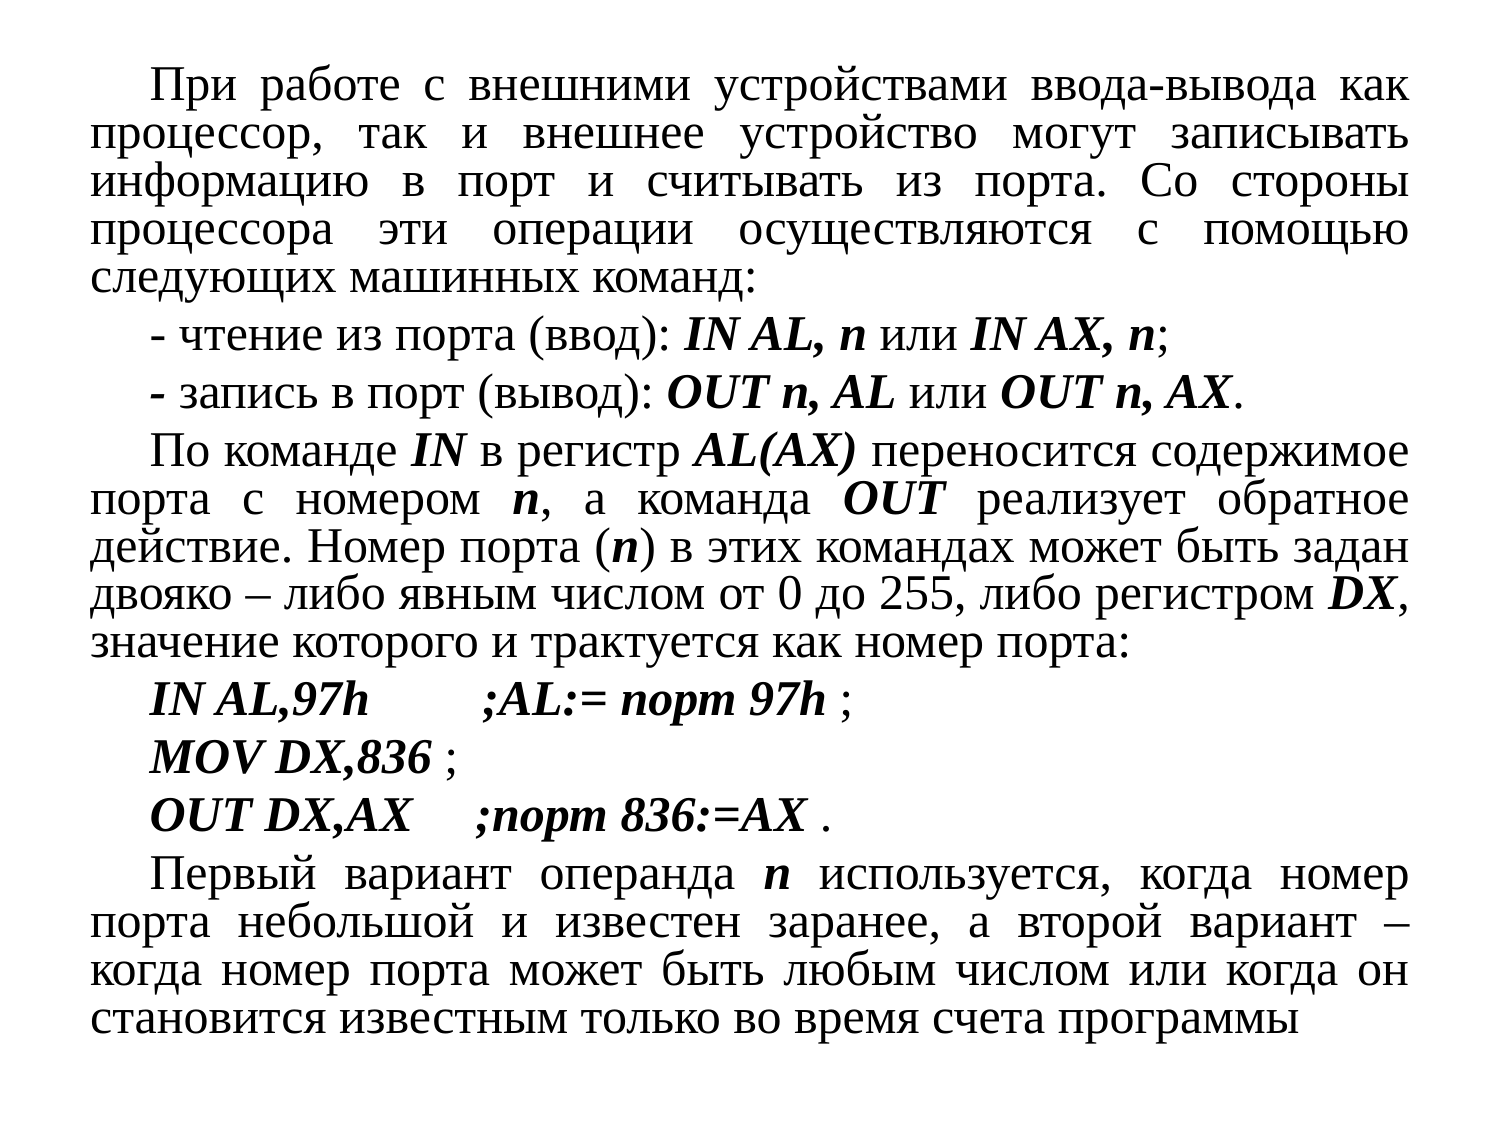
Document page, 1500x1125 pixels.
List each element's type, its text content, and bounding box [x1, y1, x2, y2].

list При работе с внешними устройствами ввода-вывода как процессор, так и внешнее устройство могут записывать информацию в порт и считывать из порта. Со стороны процессора эти операции осуществляются с помощью следующих машинных команд: - чтение из порта (ввод): IN AL, n или IN AX, n; - запись в порт (вывод): OUT n, AL или OUT n, AX. По команде IN в регистр AL(AX) переносится содержимое порта с номером n, а команда OUT реализует обратное действие. Номер порта (n) в этих командах может быть задан двояко – либо явным числом от 0 до 255, либо регистром DX, значение которого и трактуется как номер порта: IN AL,97h ;AL:= порт 97h ; MOV DX,836 ; OUT DX,AX ;порт 836:=AX . Первый вариант операнда n используется, когда номер порта небольшой и известен заранее, а второй вариант – когда номер порта может быть любым числом или когда он становится известным только во время счета программы [75, 54, 1425, 1059]
